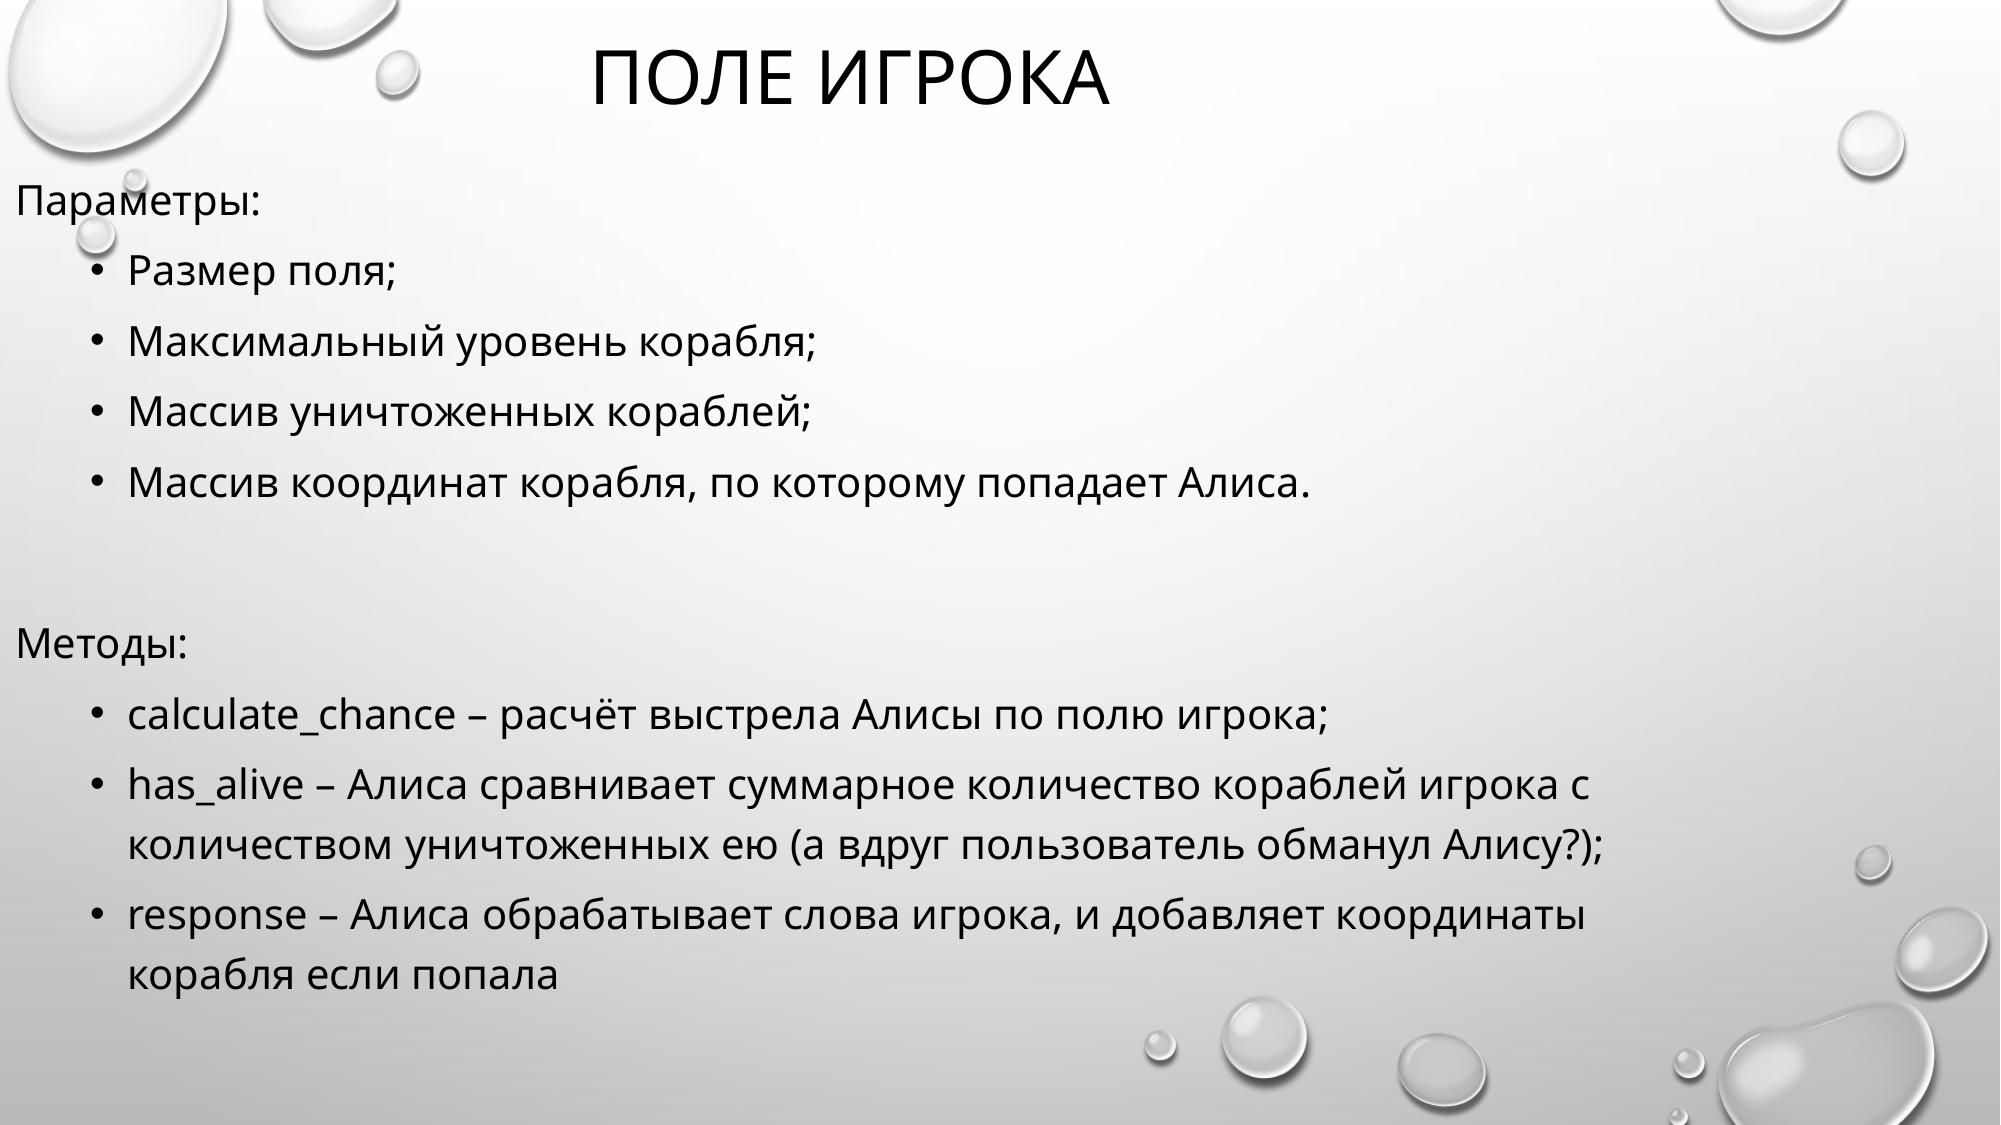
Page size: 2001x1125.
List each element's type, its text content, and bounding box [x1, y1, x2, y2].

title Поле игрока [0, 3, 1701, 157]
list Параметры: Размер поля; Максимальный уровень корабля; Массив уничтоженных кораблей; Массив координат корабля, по которому попадает Алиса. Методы: calculate_chance – расчёт выстрела Алисы по полю игрока; has_alive – Алиса сравнивает суммарное количество кораблей игрока с количеством уничтоженных ею (а вдруг пользователь обманул Алису?); response – Алиса обрабатывает слова игрока, и добавляет координаты корабля если попала [0, 156, 1696, 1125]
picture [0, 0, 2000, 1125]
